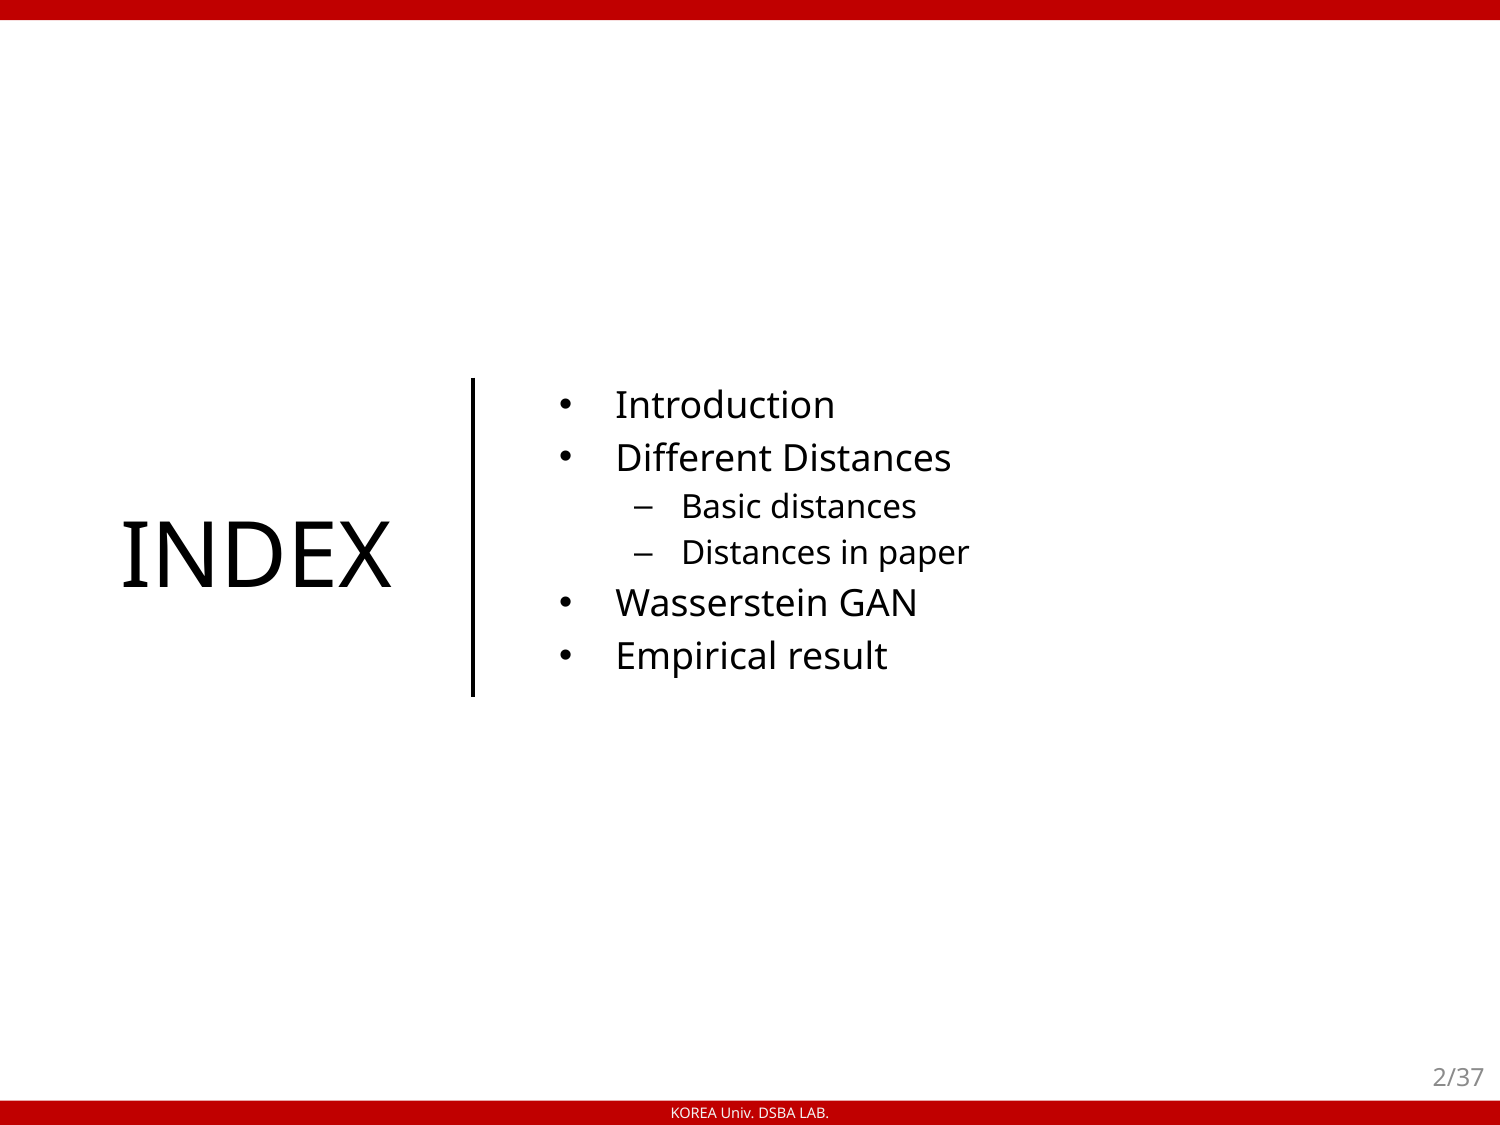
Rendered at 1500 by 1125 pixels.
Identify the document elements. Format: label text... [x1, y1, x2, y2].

slide_number 2/37 [1149, 1048, 1500, 1109]
list Introduction Different Distances Basic distances Distances in paper Wasserstein GAN Empirical result [544, 373, 1442, 728]
title INDEX [100, 456, 412, 645]
